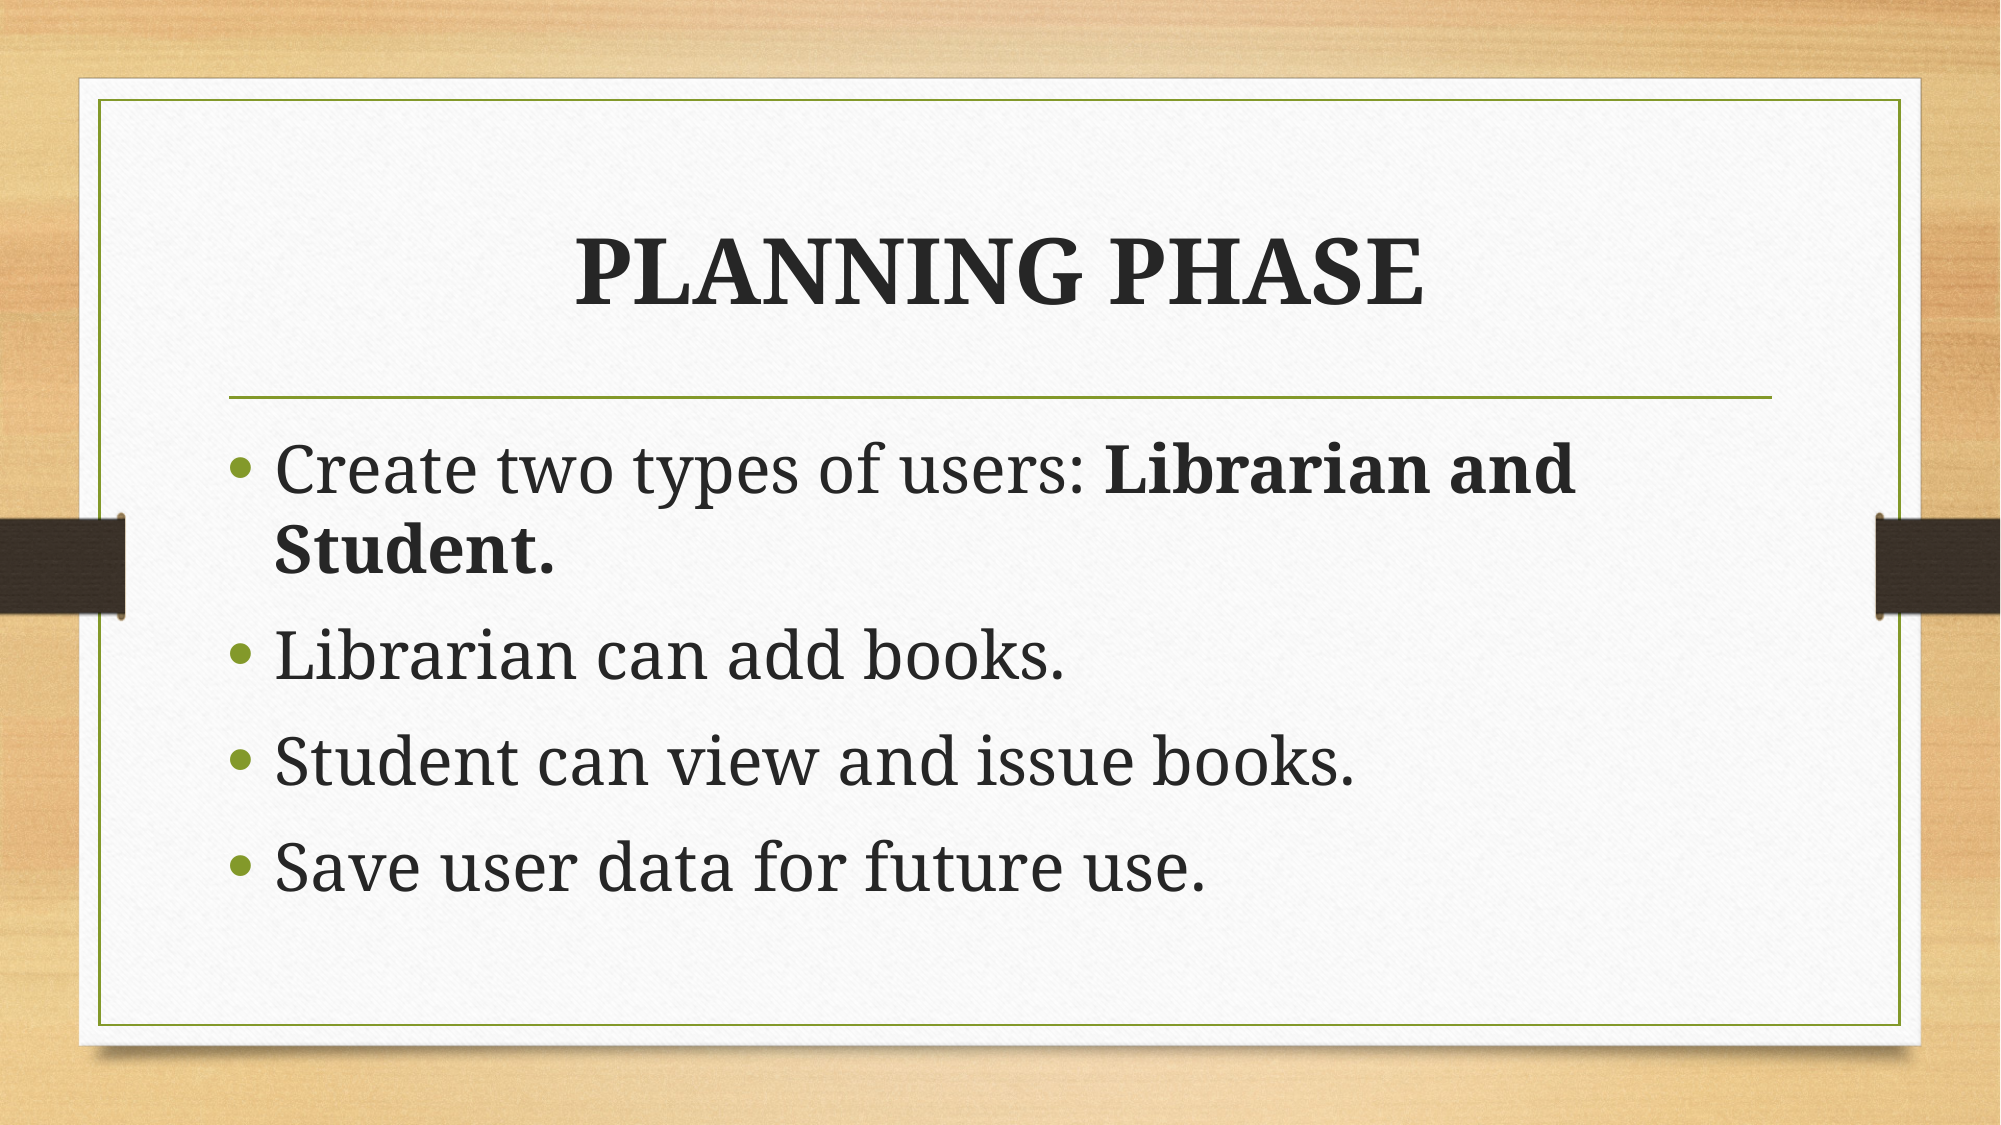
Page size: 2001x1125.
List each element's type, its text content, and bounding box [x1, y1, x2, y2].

picture [0, 0, 2001, 1125]
title PLANNING PHASE [212, 161, 1788, 375]
list Create two types of users: Librarian and Student. Librarian can add books. Student can view and issue books. Save user data for future use. [212, 419, 1788, 964]
